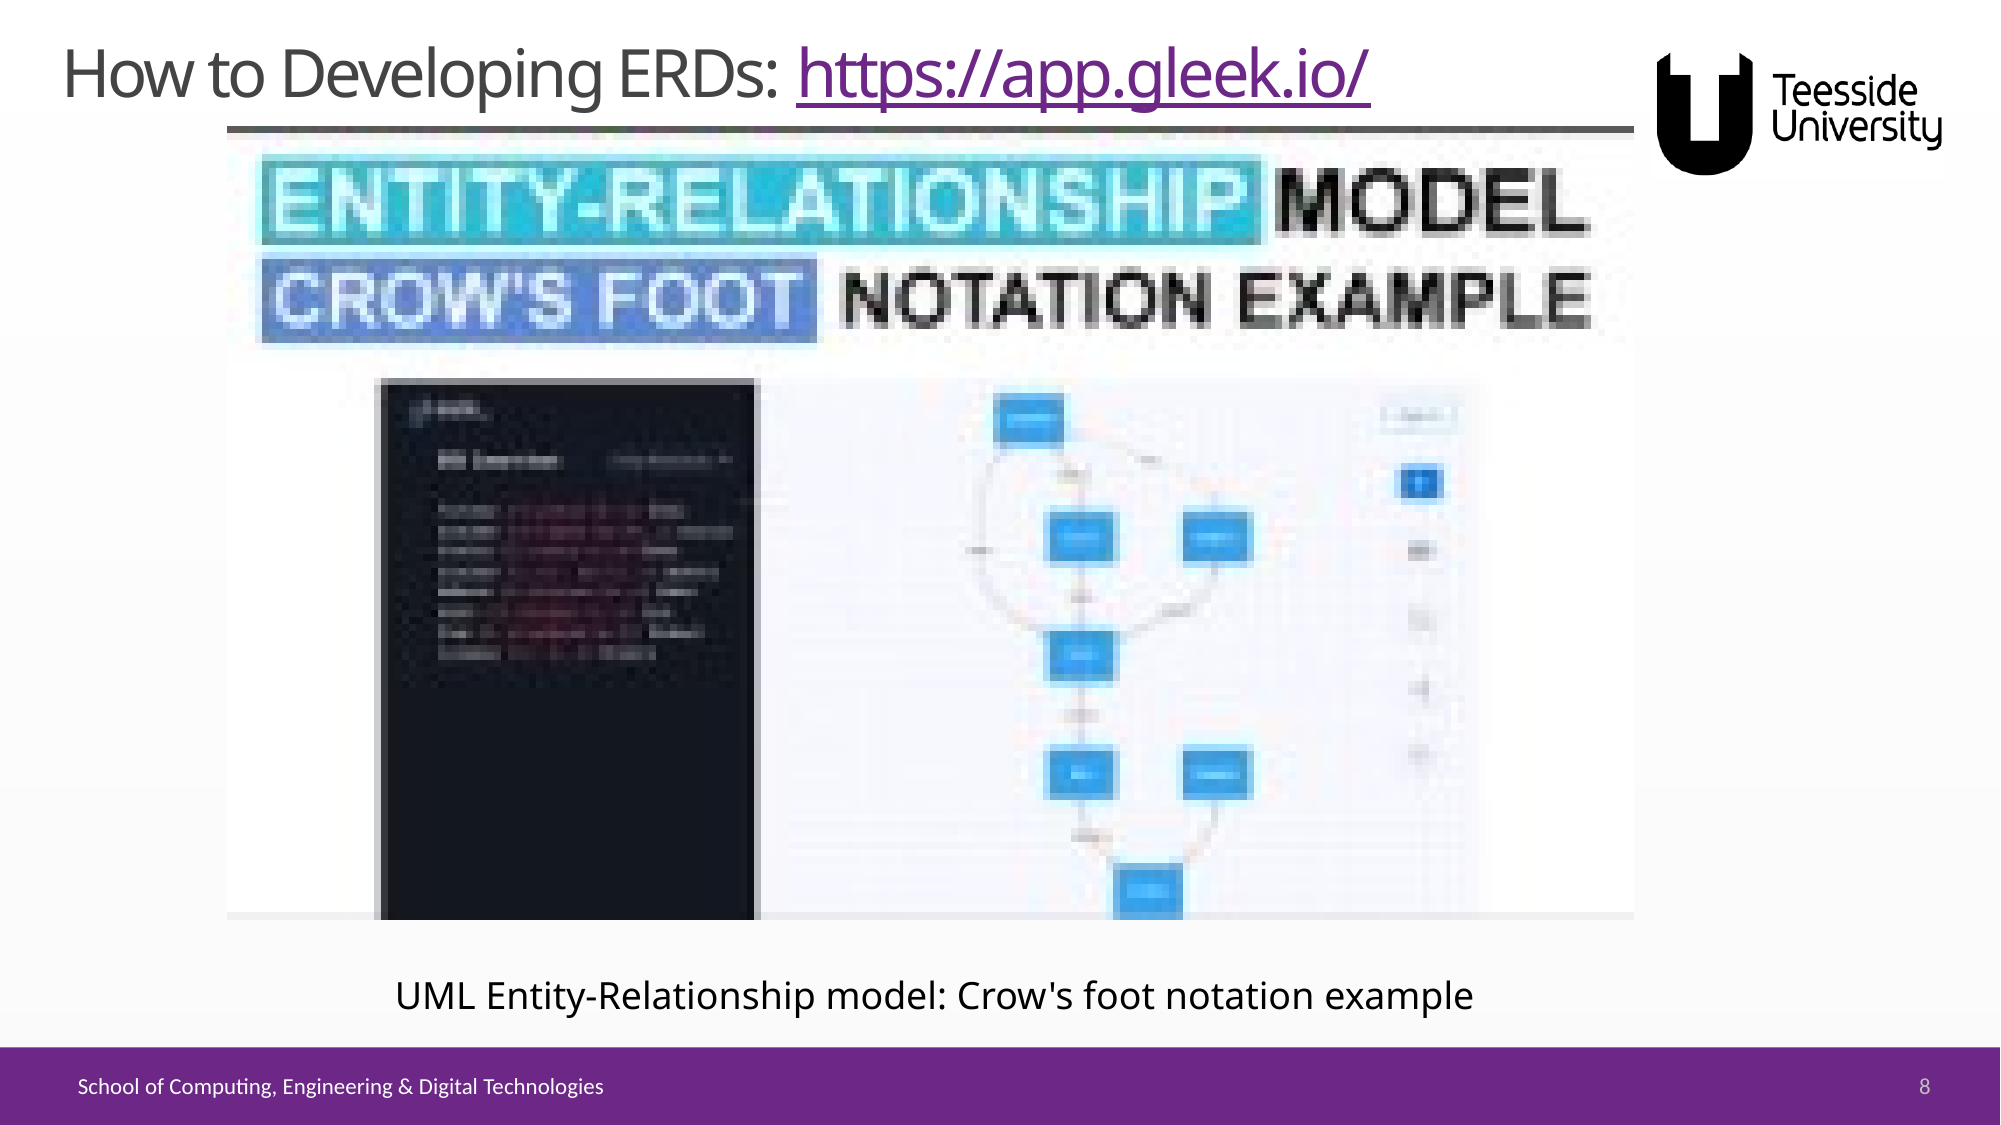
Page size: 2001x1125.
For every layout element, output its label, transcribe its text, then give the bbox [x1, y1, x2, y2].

picture [1652, 48, 1946, 179]
text_box UML Entity-Relationship model: Crow's foot notation example [380, 964, 1691, 1025]
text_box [226, 125, 1635, 921]
footer School of Computing, Engineering & Digital Technologies [62, 1068, 1811, 1103]
slide_number 8 [1833, 1068, 1946, 1103]
title How to Developing ERDs: https://app.gleek.io/ [46, 22, 1584, 122]
